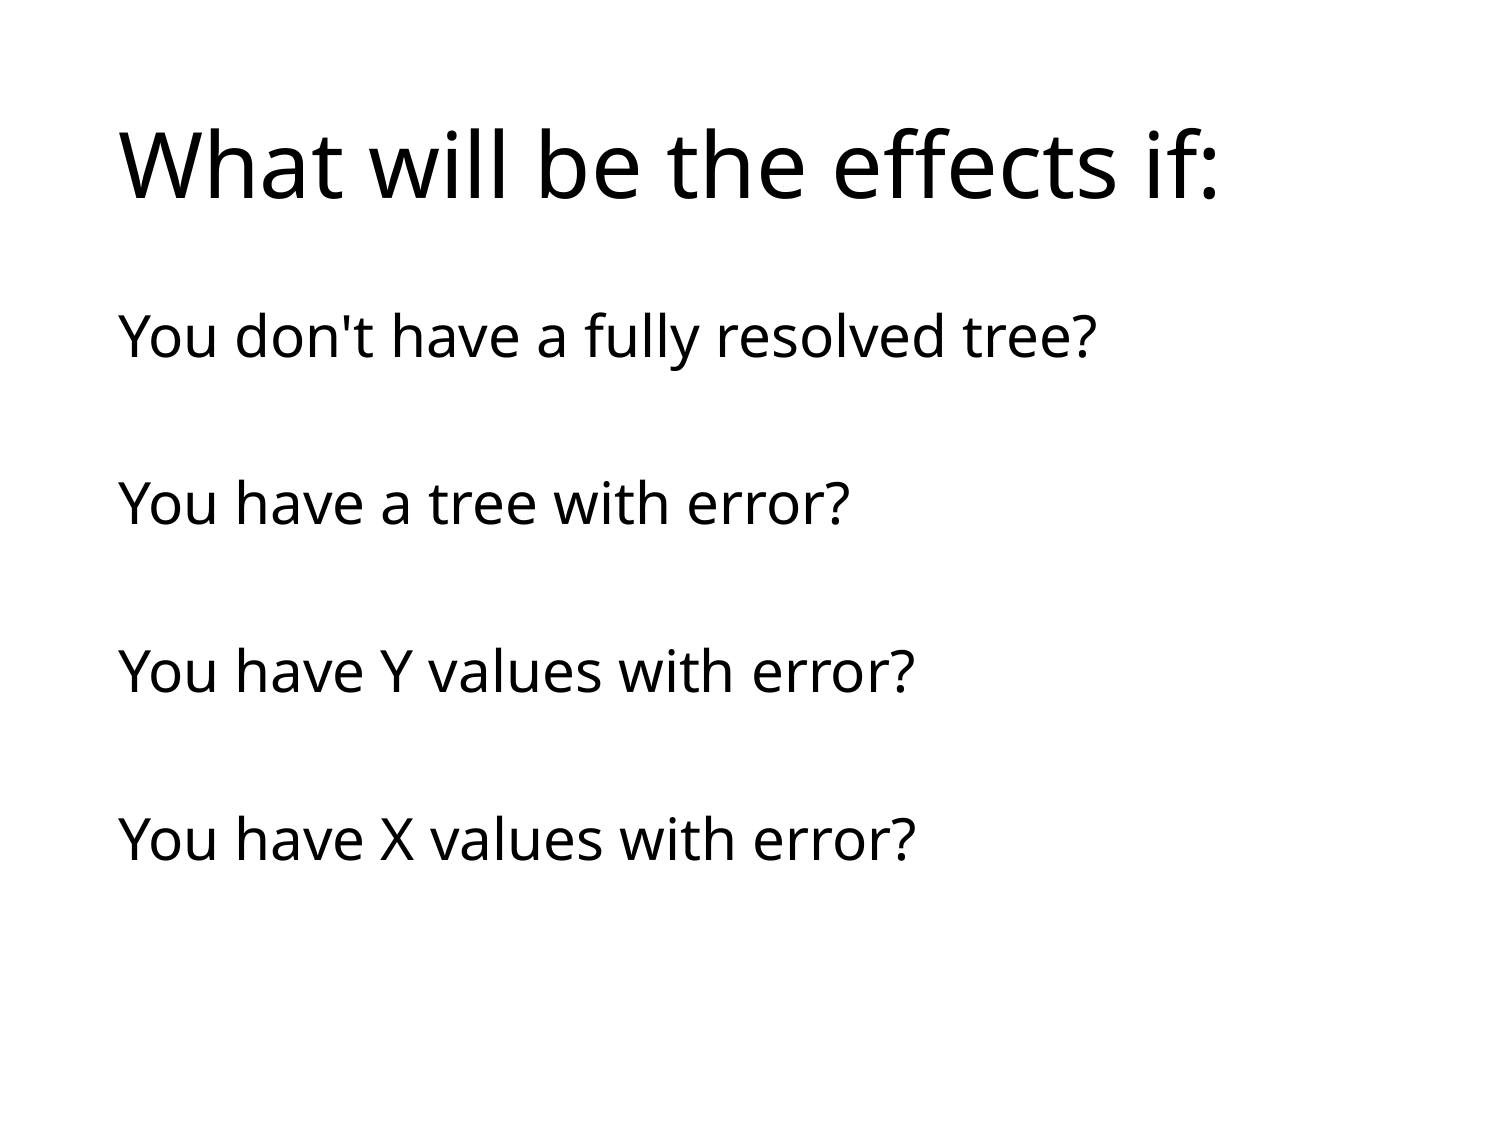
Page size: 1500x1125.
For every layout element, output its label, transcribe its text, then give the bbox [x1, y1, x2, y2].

title What will be the effects if: [103, 59, 1397, 278]
list You don't have a fully resolved tree? You have a tree with error? You have Y values with error? You have X values with error? [103, 299, 1397, 1014]
